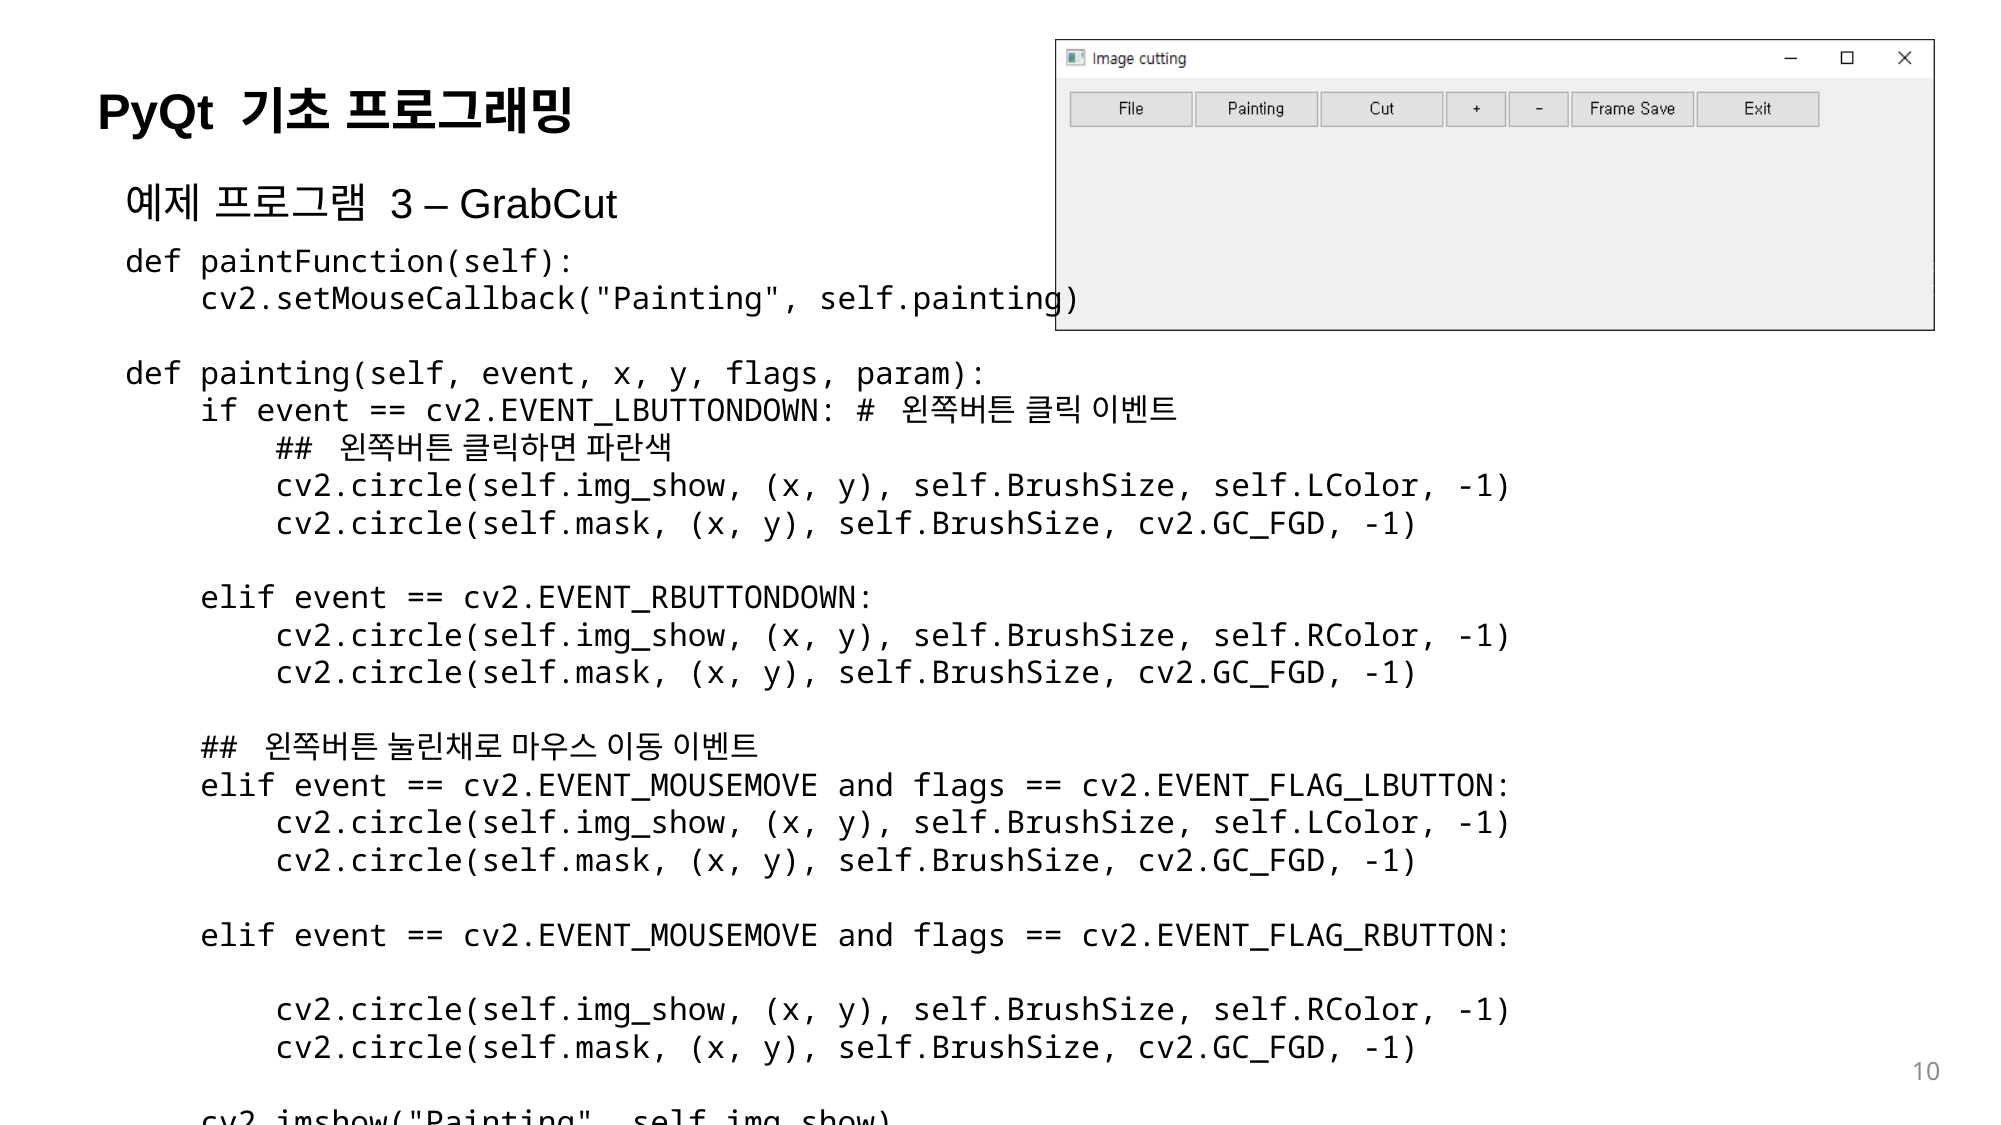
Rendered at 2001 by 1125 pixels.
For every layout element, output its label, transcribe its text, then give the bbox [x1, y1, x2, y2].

slide_number 10 [1892, 1042, 1956, 1103]
text_box 예제 프로그램 3 – GrabCut [110, 144, 1055, 233]
picture [1055, 39, 1935, 331]
text_box def paintFunction(self): cv2.setMouseCallback("Painting", self.painting) def painting(self, event, x, y, flags, param): if event == cv2.EVENT_LBUTTONDOWN: # 왼쪽버튼 클릭 이벤트 ## 왼쪽버튼 클릭하면 파란색 cv2.circle(self.img_show, (x, y), self.BrushSize, self.LColor, -1) cv2.circle(self.mask, (x, y), self.BrushSize, cv2.GC_FGD, -1) elif event == cv2.EVENT_RBUTTONDOWN: cv2.circle(self.img_show, (x, y), self.BrushSize, self.RColor, -1) cv2.circle(self.mask, (x, y), self.BrushSize, cv2.GC_FGD, -1) ## 왼쪽버튼 눌린채로 마우스 이동 이벤트 elif event == cv2.EVENT_MOUSEMOVE and flags == cv2.EVENT_FLAG_LBUTTON: cv2.circle(self.img_show, (x, y), self.BrushSize, self.LColor, -1) cv2.circle(self.mask, (x, y), self.BrushSize, cv2.GC_FGD, -1) elif event == cv2.EVENT_MOUSEMOVE and flags == cv2.EVENT_FLAG_RBUTTON: cv2.circle(self.img_show, (x, y), self.BrushSize, self.RColor, -1) cv2.circle(self.mask, (x, y), self.BrushSize, cv2.GC_FGD, -1) cv2.imshow("Painting", self.img_show) [110, 233, 1698, 1125]
text_box PyQt 기초 프로그래밍 [82, 72, 592, 148]
